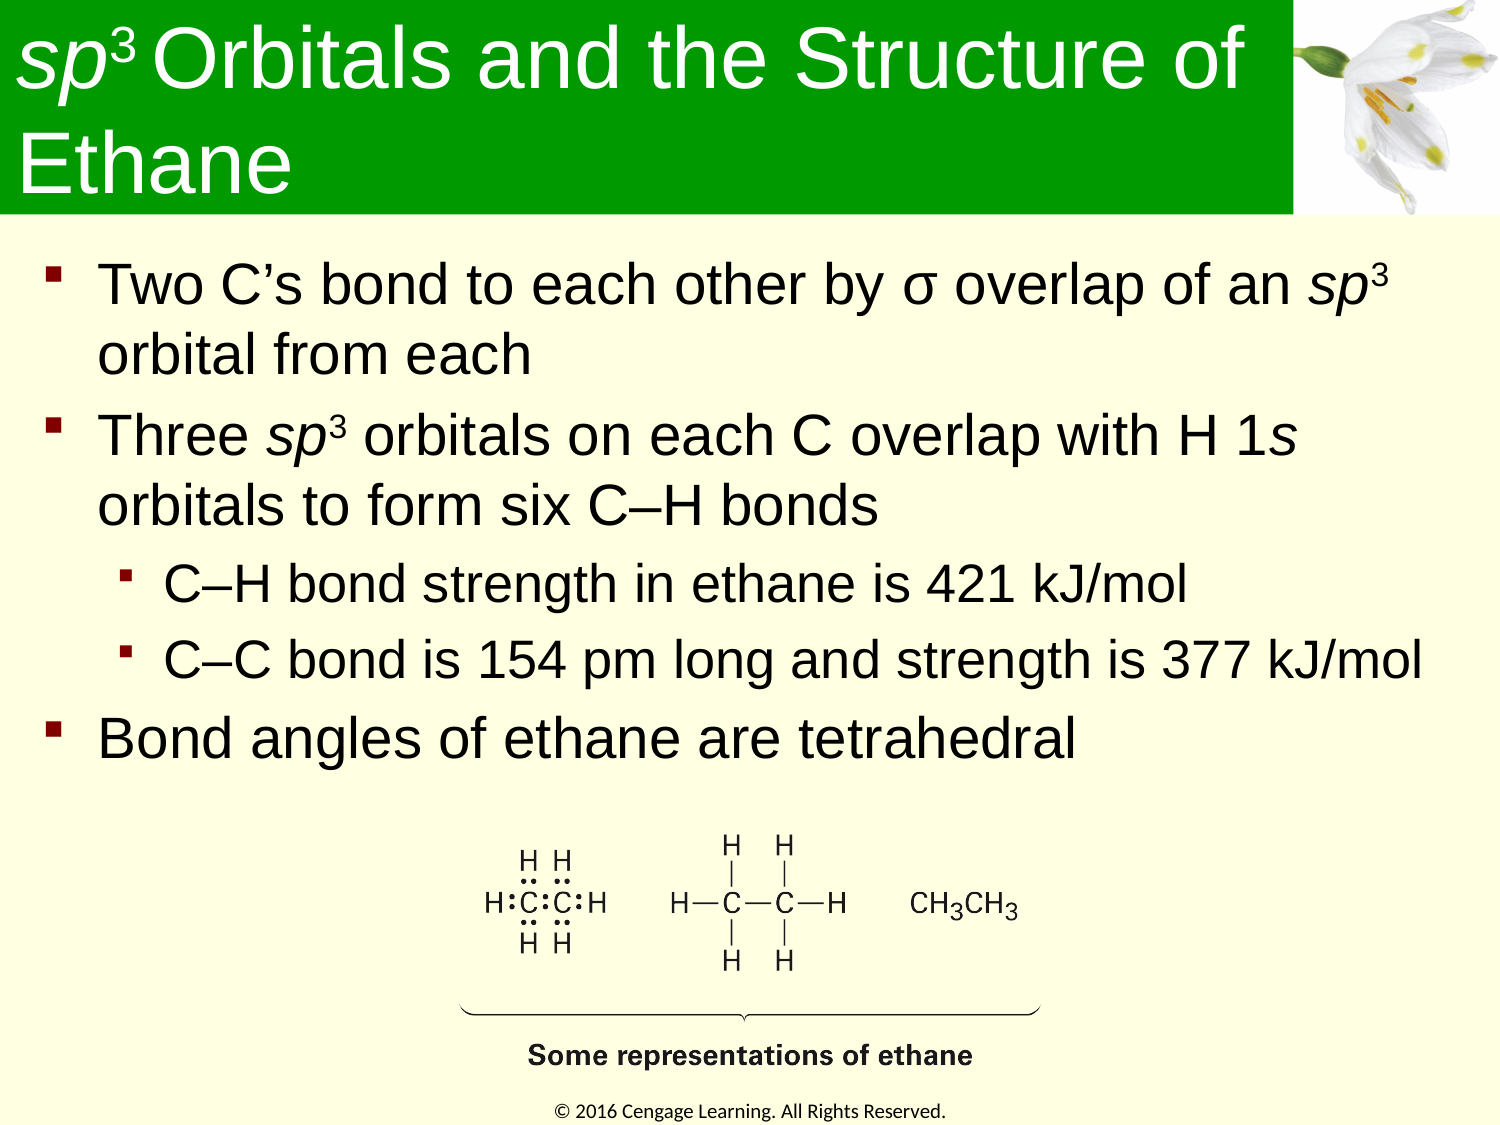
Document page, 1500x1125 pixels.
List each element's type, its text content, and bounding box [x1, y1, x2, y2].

title sp3 Orbitals and the Structure of Ethane [0, 0, 1288, 213]
picture [1293, 0, 1500, 215]
picture [459, 831, 1041, 1072]
list Two C’s bond to each other by σ overlap of an sp3 orbital from each Three sp3 orbitals on each C overlap with H 1s orbitals to form six C–H bonds C–H bond strength in ethane is 421 kJ/mol C–C bond is 154 pm long and strength is 377 kJ/mol Bond angles of ethane are tetrahedral [24, 237, 1500, 1063]
